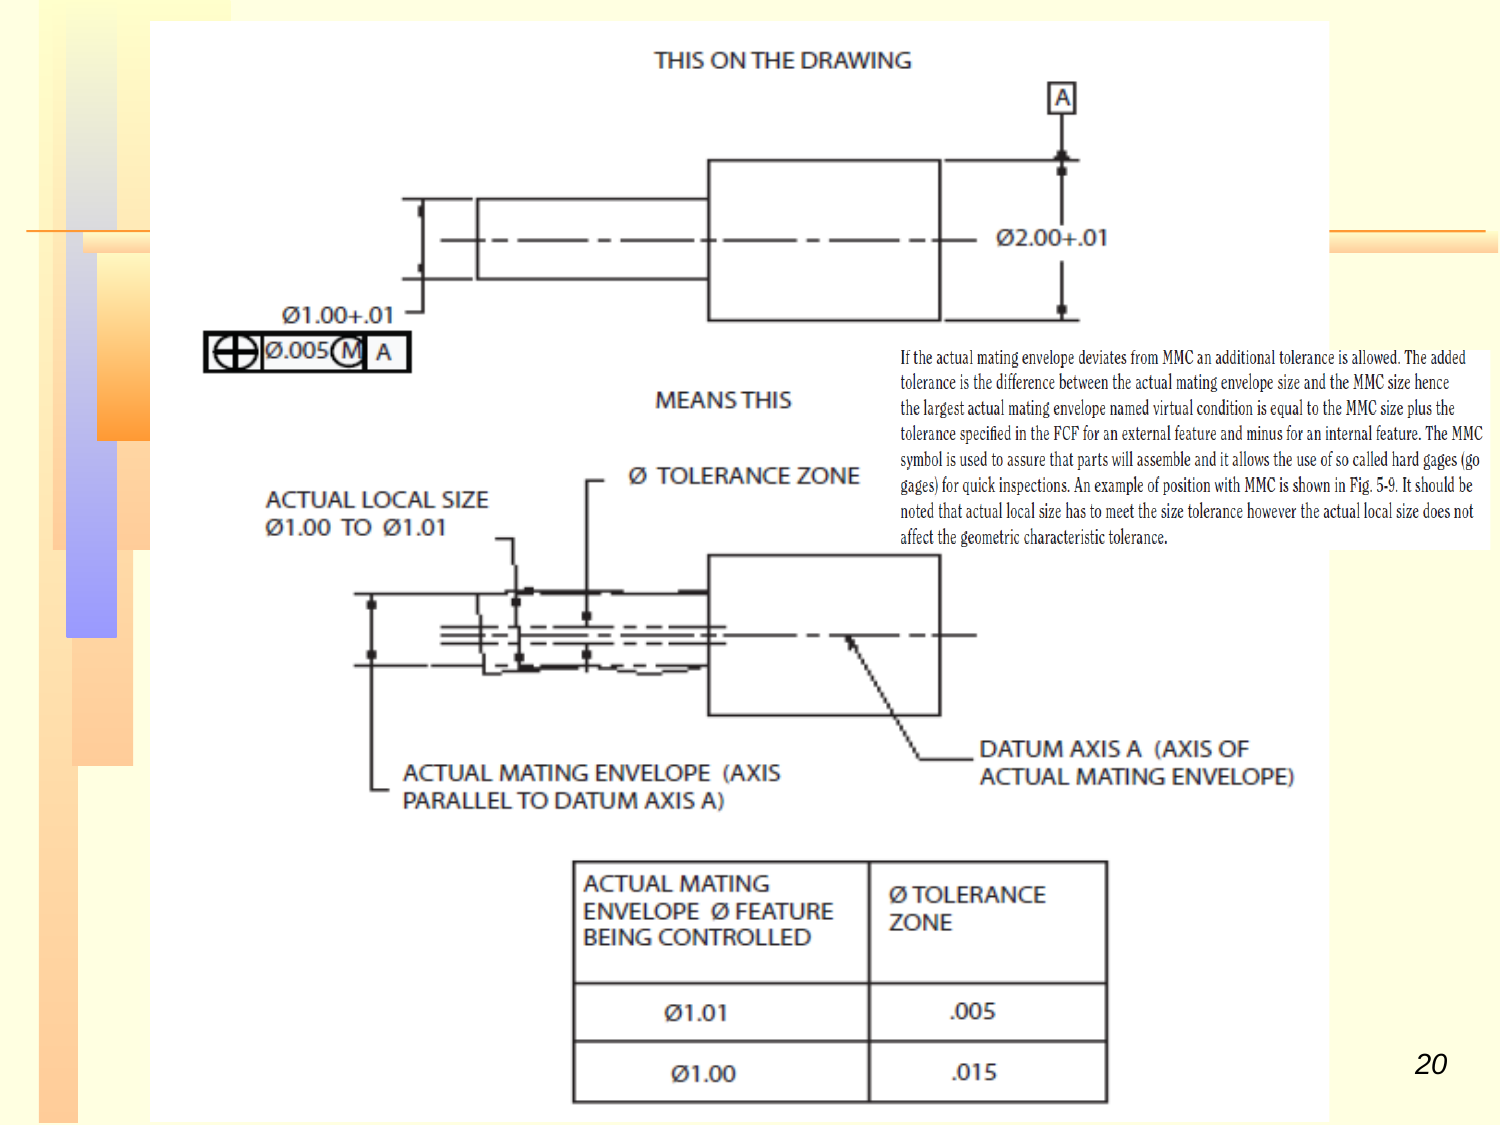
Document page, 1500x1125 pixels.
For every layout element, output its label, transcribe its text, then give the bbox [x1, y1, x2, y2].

slide_number 20 [1335, 1024, 1463, 1101]
picture [149, 20, 1491, 1122]
